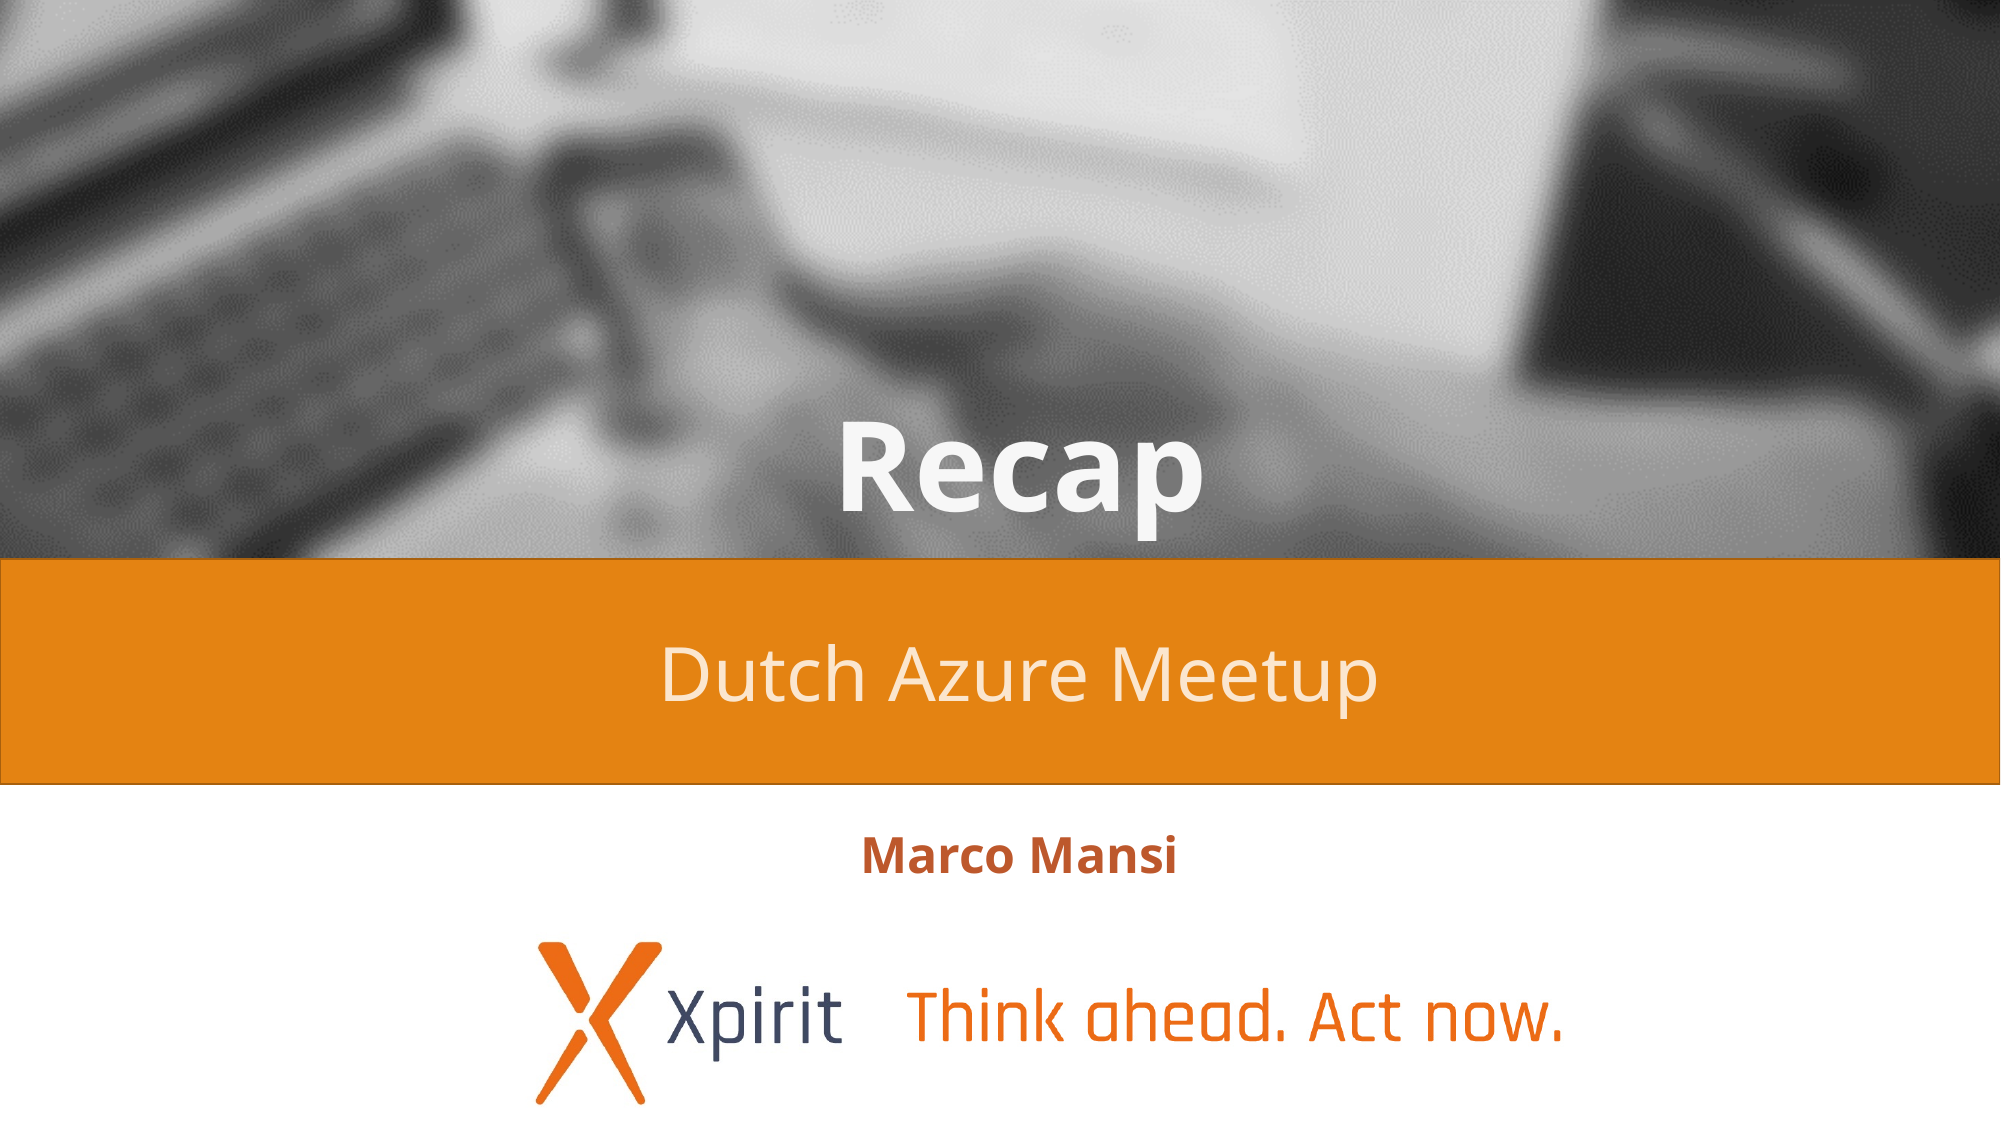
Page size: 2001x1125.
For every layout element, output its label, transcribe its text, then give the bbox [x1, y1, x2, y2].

picture [514, 921, 1600, 1123]
picture [0, 0, 2000, 558]
title Recap [269, 99, 1770, 547]
subtitle Dutch Azure Meetup [269, 578, 1770, 775]
list Marco Mansi [577, 822, 1462, 893]
